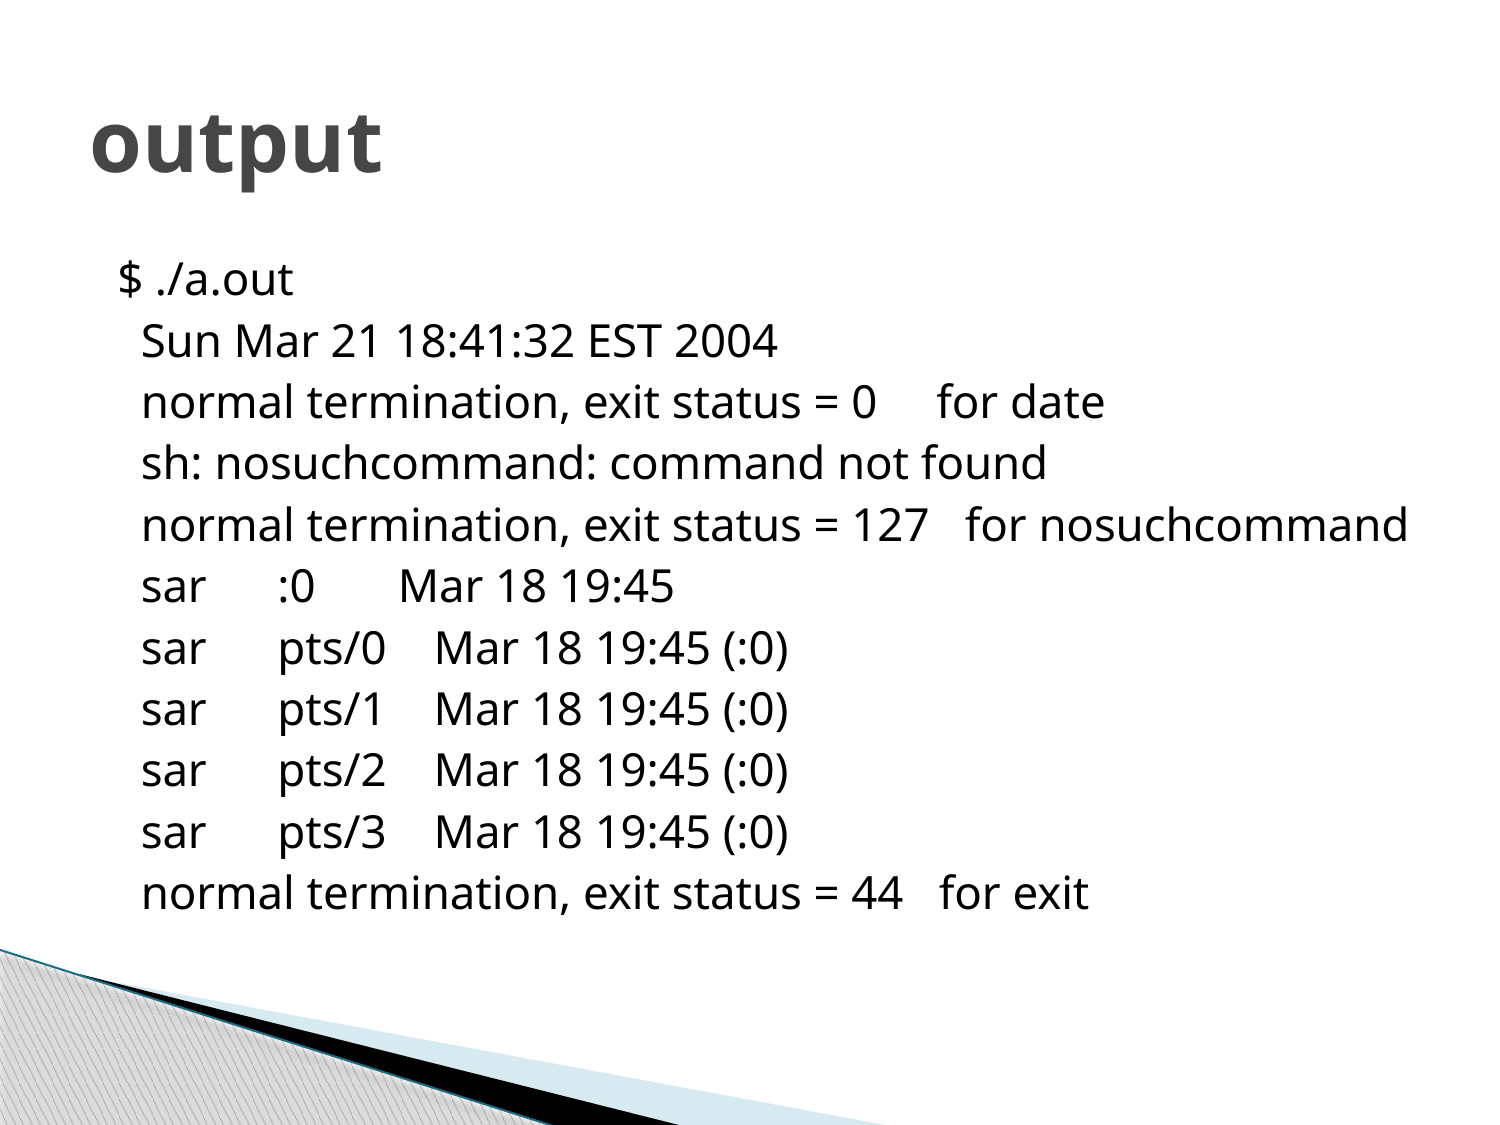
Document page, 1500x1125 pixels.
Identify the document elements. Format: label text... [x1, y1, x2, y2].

title output [75, 45, 1425, 233]
list $ ./a.out Sun Mar 21 18:41:32 EST 2004 normal termination, exit status = 0 for date sh: nosuchcommand: command not found normal termination, exit status = 127 for nosuchcommand sar :0 Mar 18 19:45 sar pts/0 Mar 18 19:45 (:0) sar pts/1 Mar 18 19:45 (:0) sar pts/2 Mar 18 19:45 (:0) sar pts/3 Mar 18 19:45 (:0) normal termination, exit status = 44 for exit [75, 243, 1425, 986]
